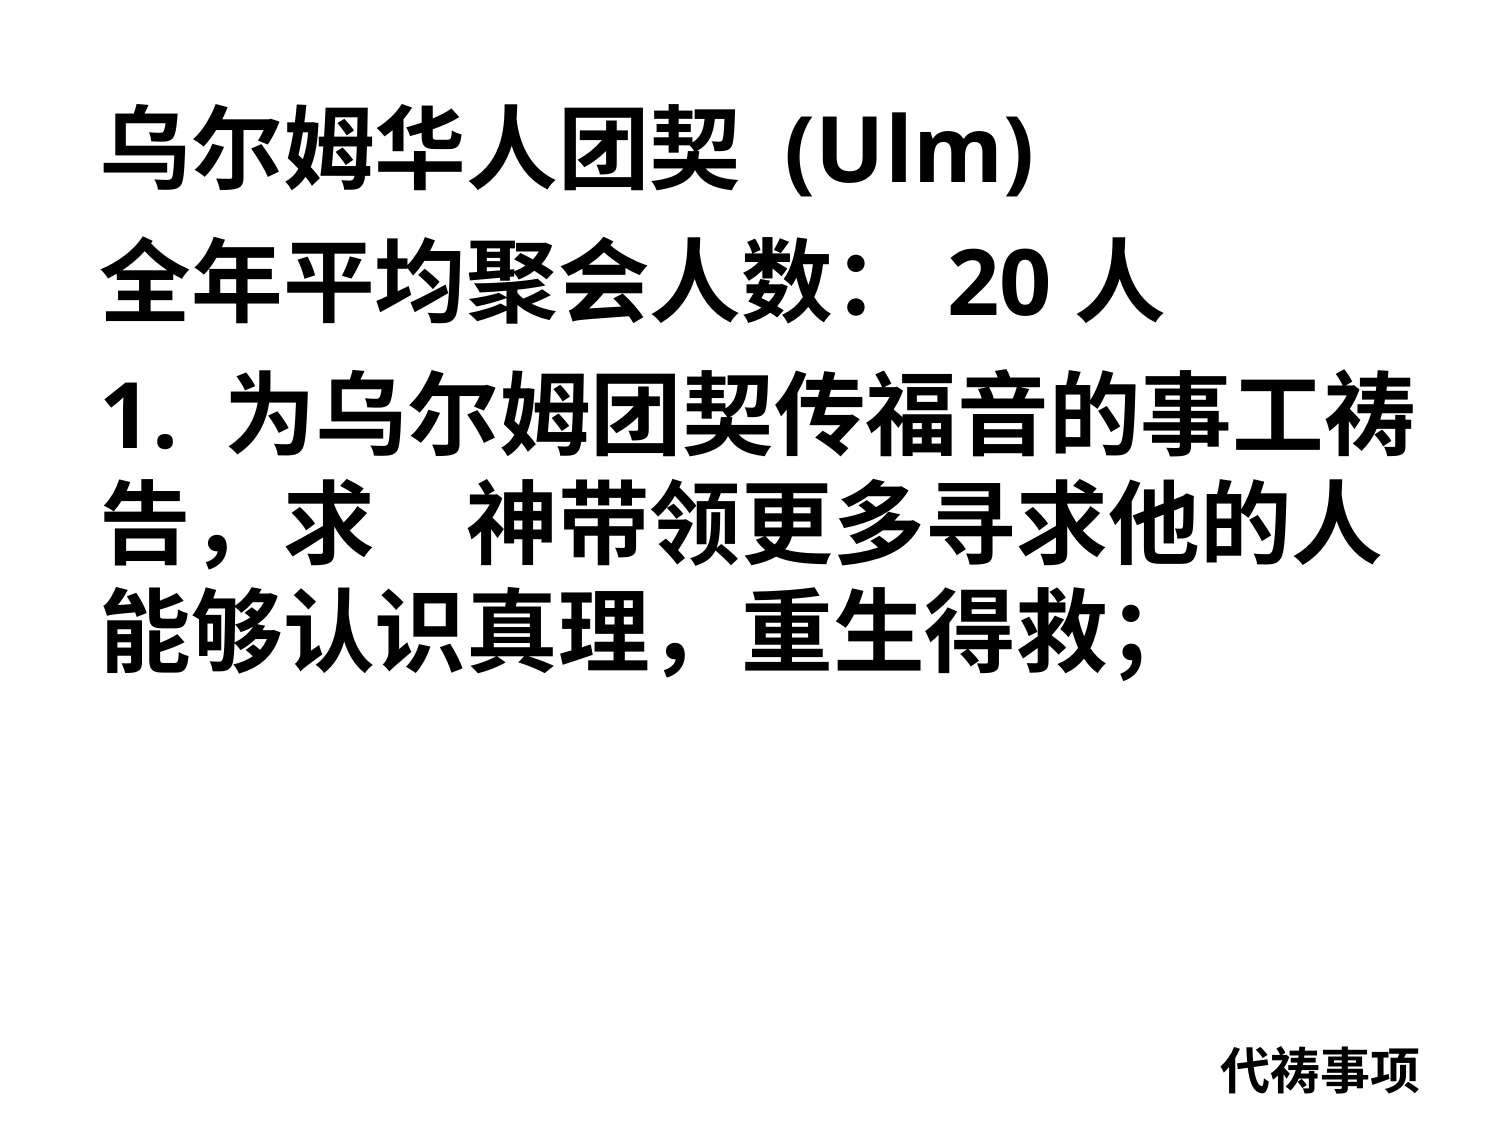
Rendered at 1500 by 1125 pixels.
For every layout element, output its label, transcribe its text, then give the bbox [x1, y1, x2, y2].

text_box 乌尔姆华人团契 (Ulm) 全年平均聚会人数：20人 1. 为乌尔姆团契传福音的事工祷告，求 神带领更多寻求他的人能够认识真理，重生得救； [84, 84, 1438, 692]
text_box 代祷事项 [82, 1033, 1436, 1107]
